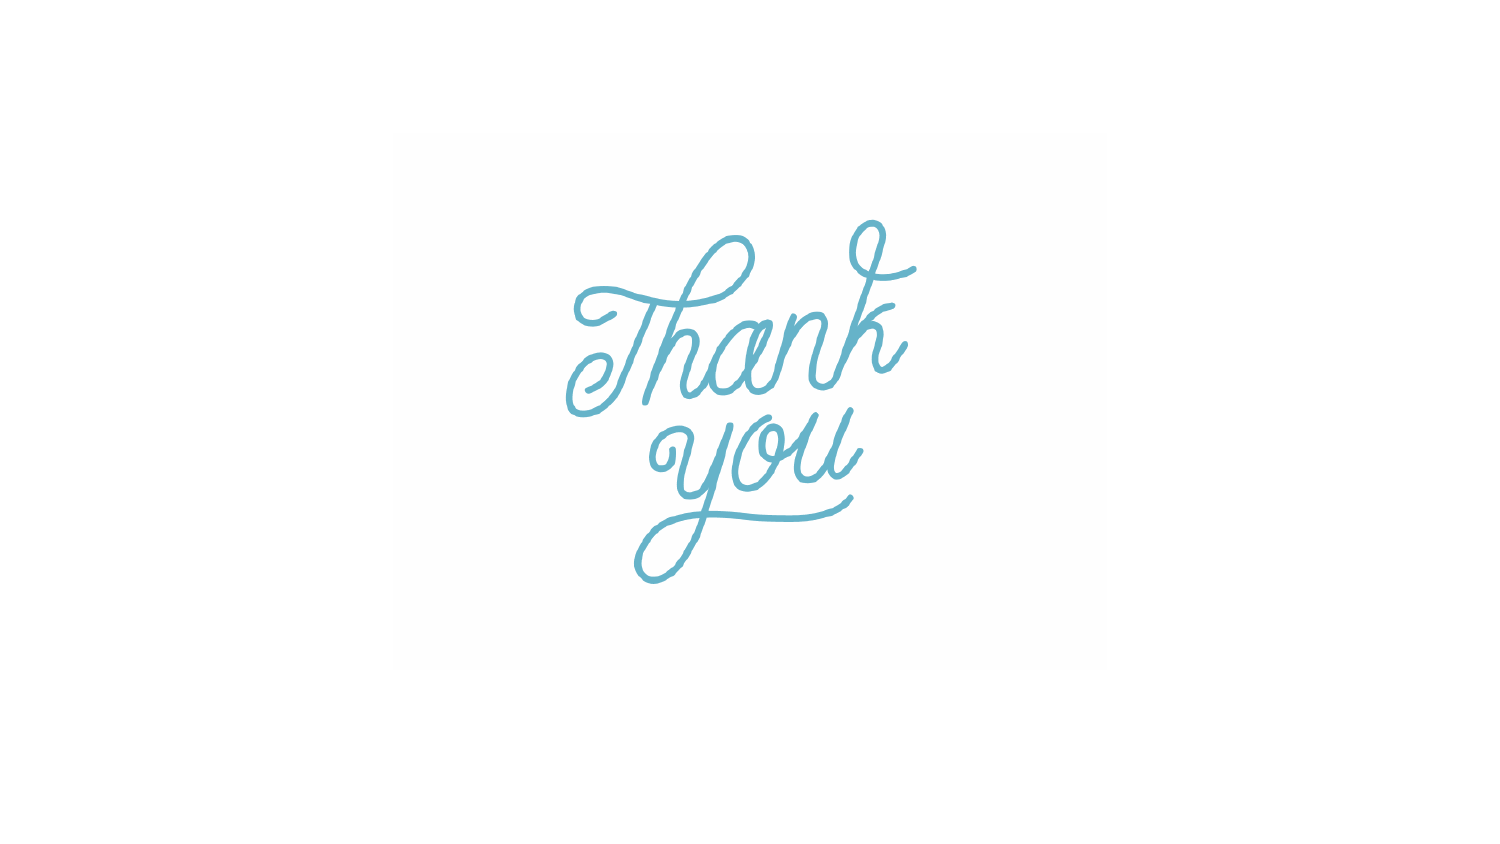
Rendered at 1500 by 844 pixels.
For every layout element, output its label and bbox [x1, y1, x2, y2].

list [392, 133, 1108, 670]
